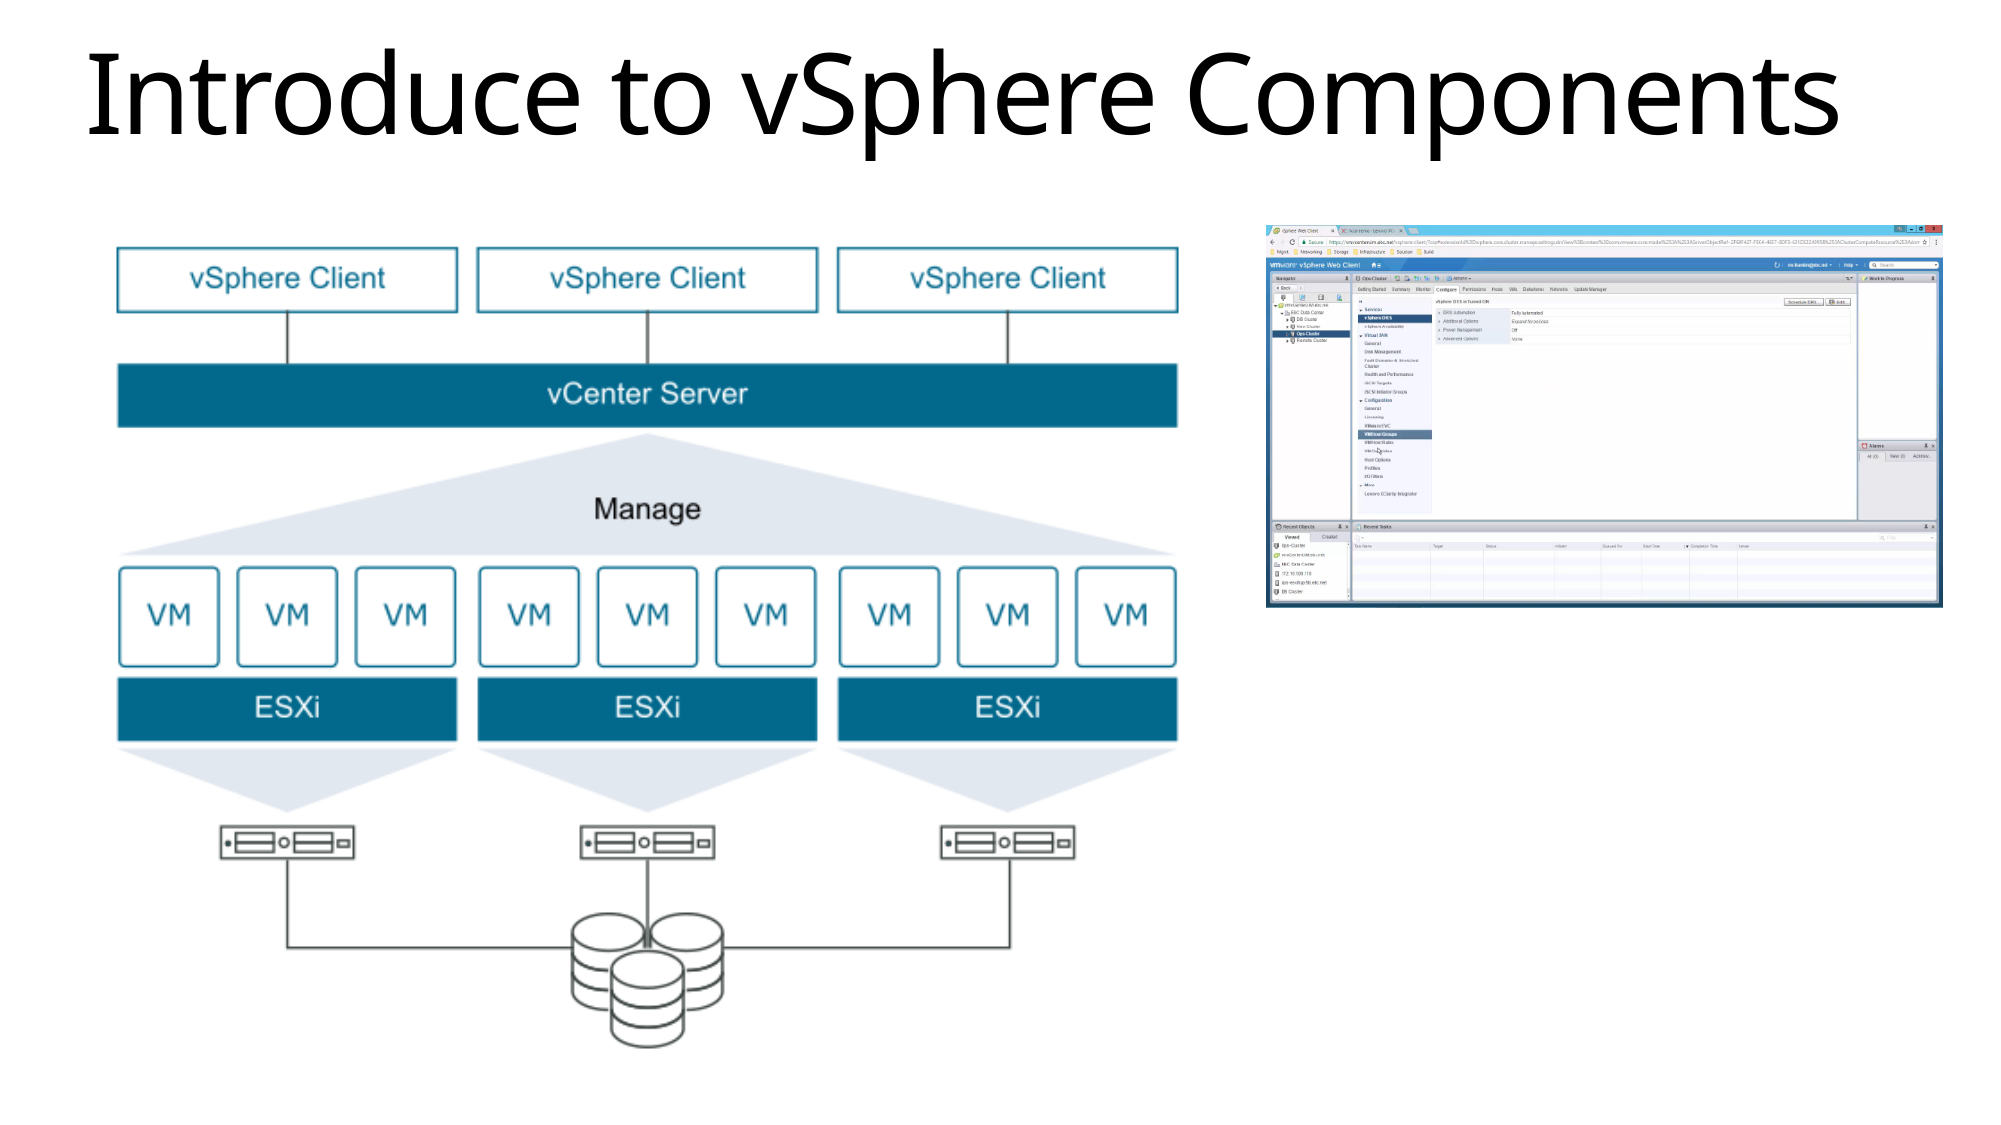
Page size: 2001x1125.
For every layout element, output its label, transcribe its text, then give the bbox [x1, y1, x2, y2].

picture [73, 217, 1946, 1066]
title Introduce to vSphere Components [85, 37, 1915, 161]
